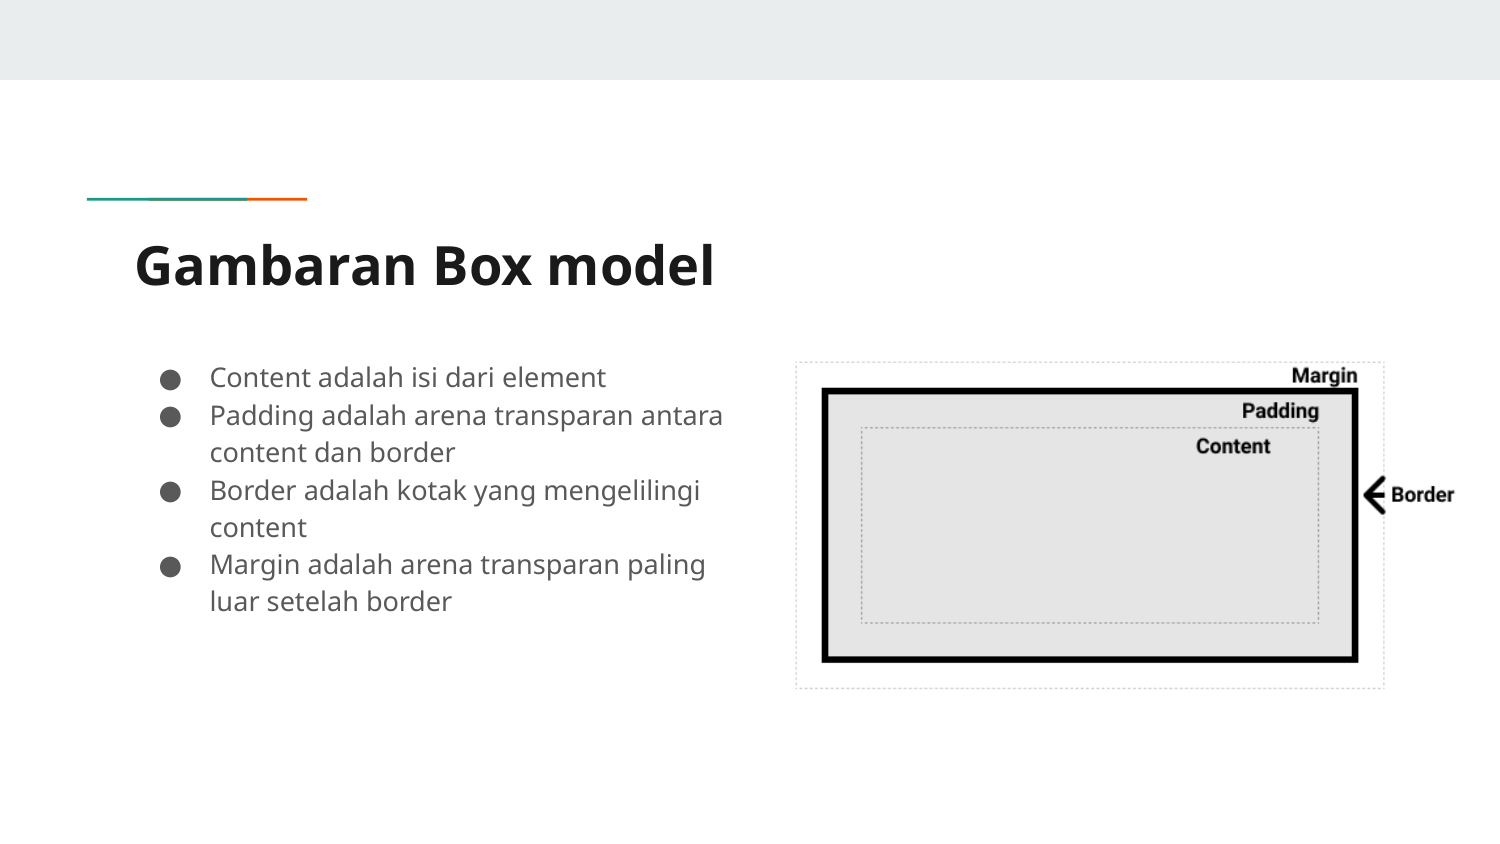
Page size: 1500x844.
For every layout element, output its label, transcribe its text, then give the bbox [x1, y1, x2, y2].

title Gambaran Box model [119, 216, 1381, 305]
list Content adalah isi dari element Padding adalah arena transparan antara content dan border Border adalah kotak yang mengelilingi content Margin adalah arena transparan paling luar setelah border [119, 341, 739, 712]
picture [763, 328, 1476, 722]
